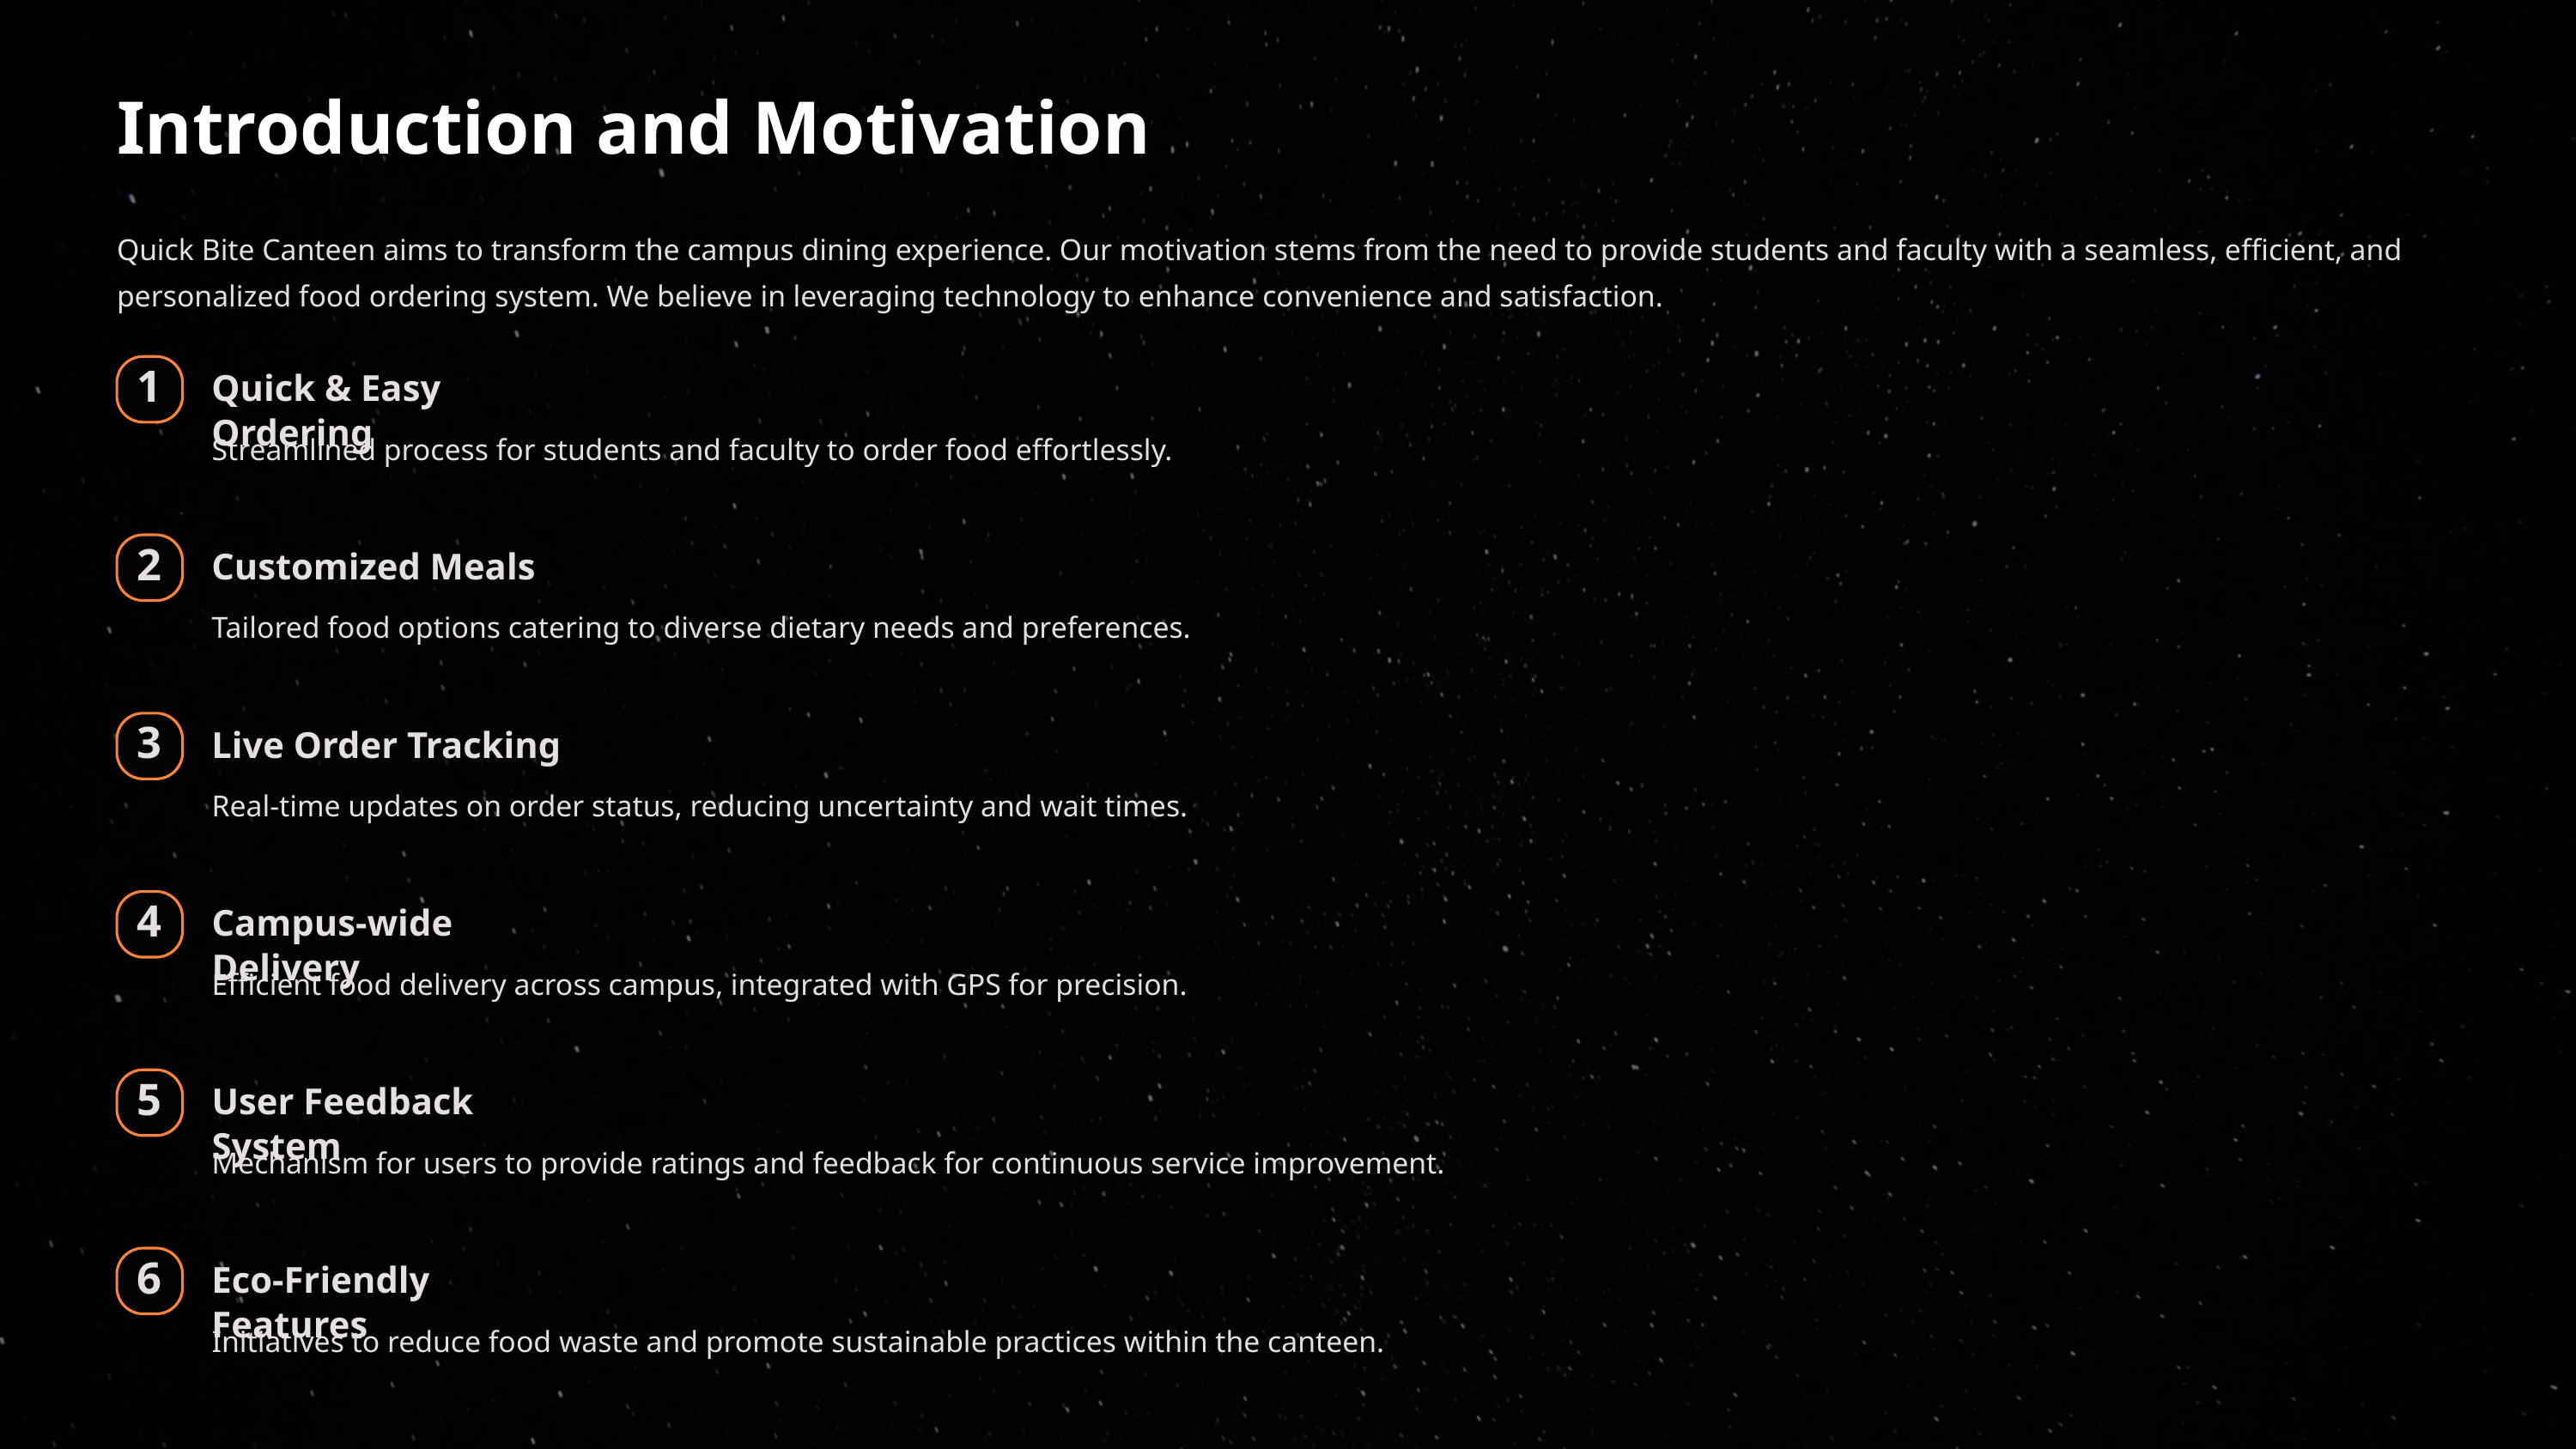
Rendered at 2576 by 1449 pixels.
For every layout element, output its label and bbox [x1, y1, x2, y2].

text_box [0, 0, 2576, 1449]
text_box [115, 355, 185, 424]
text_box [115, 711, 185, 781]
text_box [115, 1068, 185, 1137]
text_box [115, 533, 185, 603]
text_box [115, 889, 185, 959]
text_box [115, 1246, 185, 1316]
